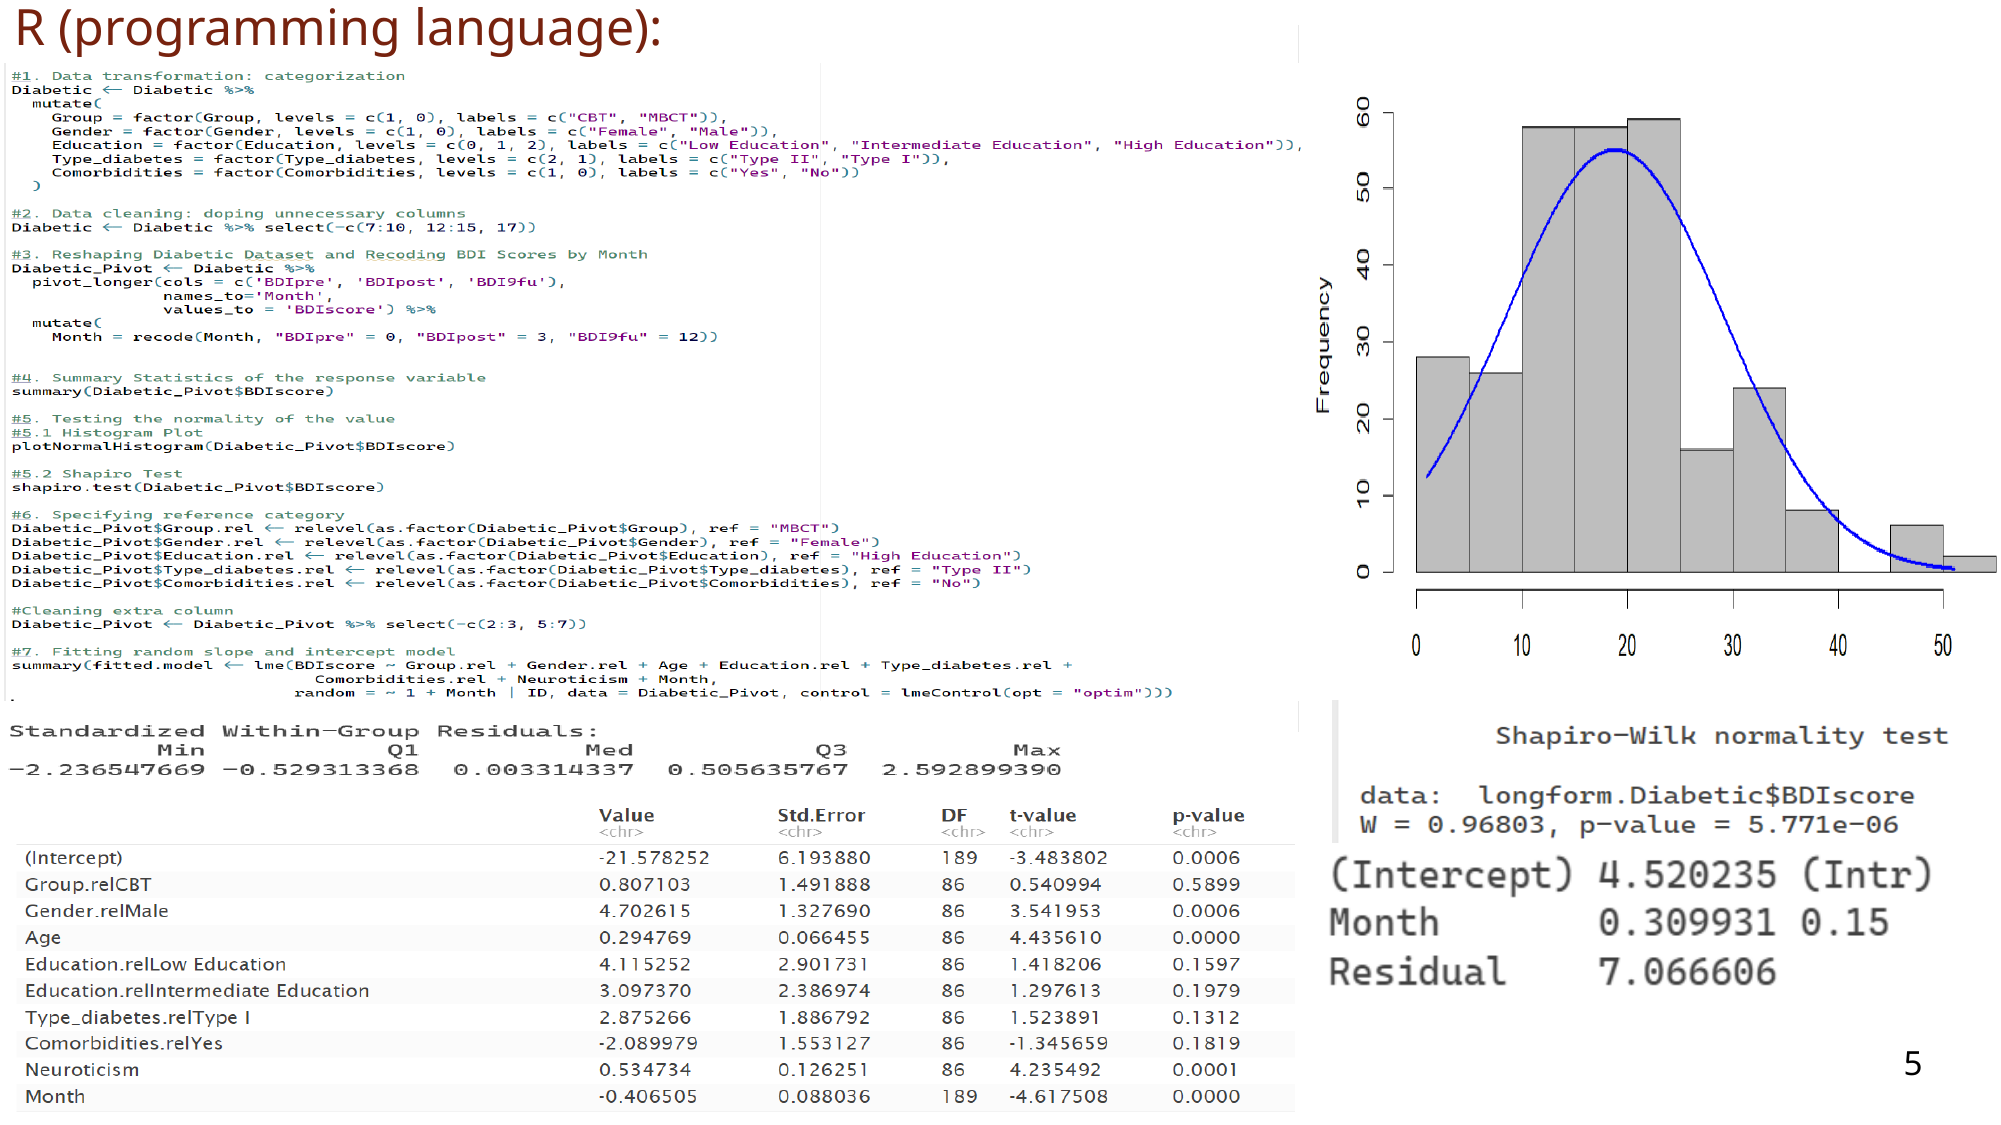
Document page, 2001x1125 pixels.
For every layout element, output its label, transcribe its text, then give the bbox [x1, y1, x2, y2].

picture [0, 720, 1067, 785]
picture [0, 805, 1299, 1120]
text_box R (programming language): [0, 0, 880, 63]
slide_number 5 [1487, 1034, 1938, 1095]
picture [4, 25, 2000, 1011]
